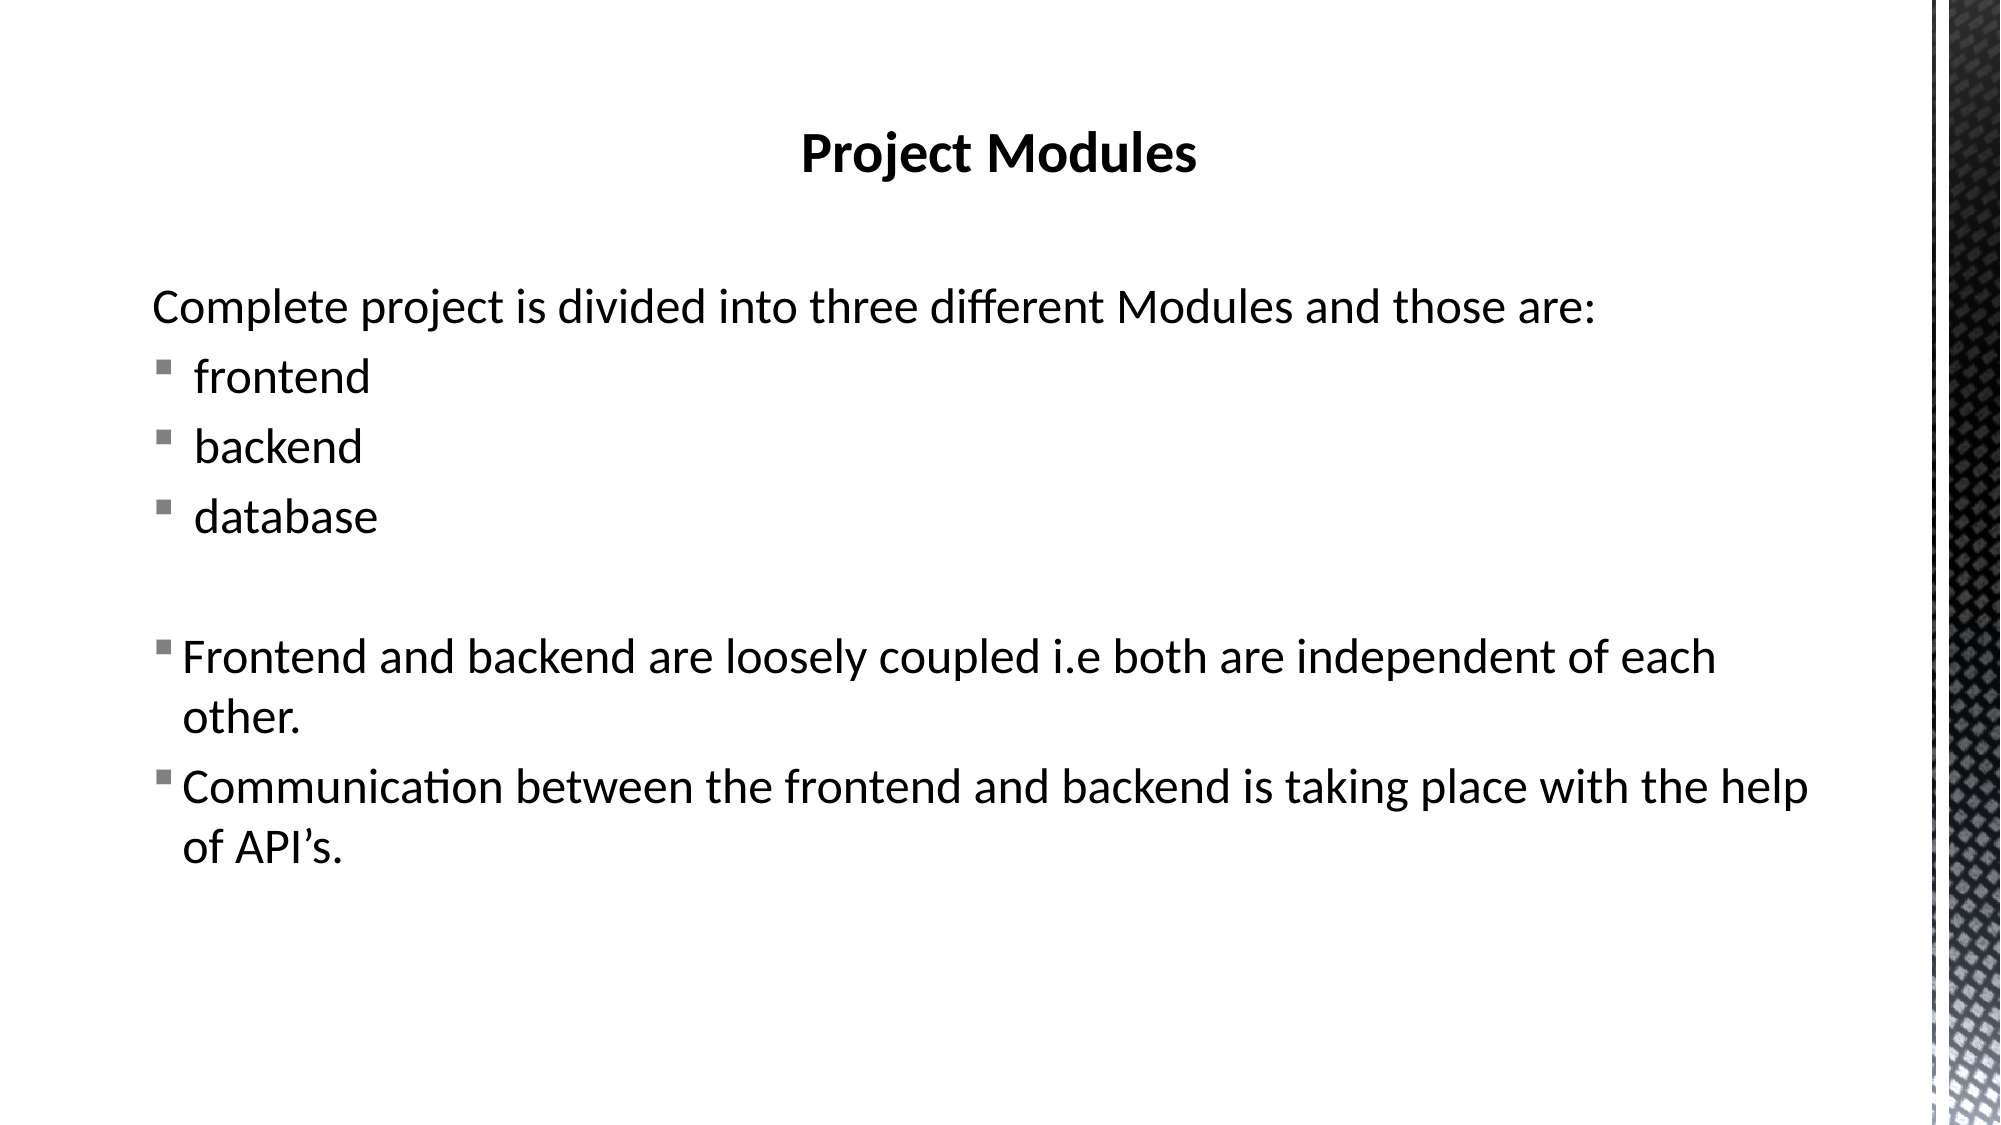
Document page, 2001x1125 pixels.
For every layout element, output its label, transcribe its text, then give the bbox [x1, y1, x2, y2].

title Project Modules [137, 59, 1863, 240]
picture [1929, 0, 2000, 1125]
list Complete project is divided into three different Modules and those are: frontend backend database Frontend and backend are loosely coupled i.e both are independent of each other. Communication between the frontend and backend is taking place with the help of API’s. [137, 240, 1863, 1014]
